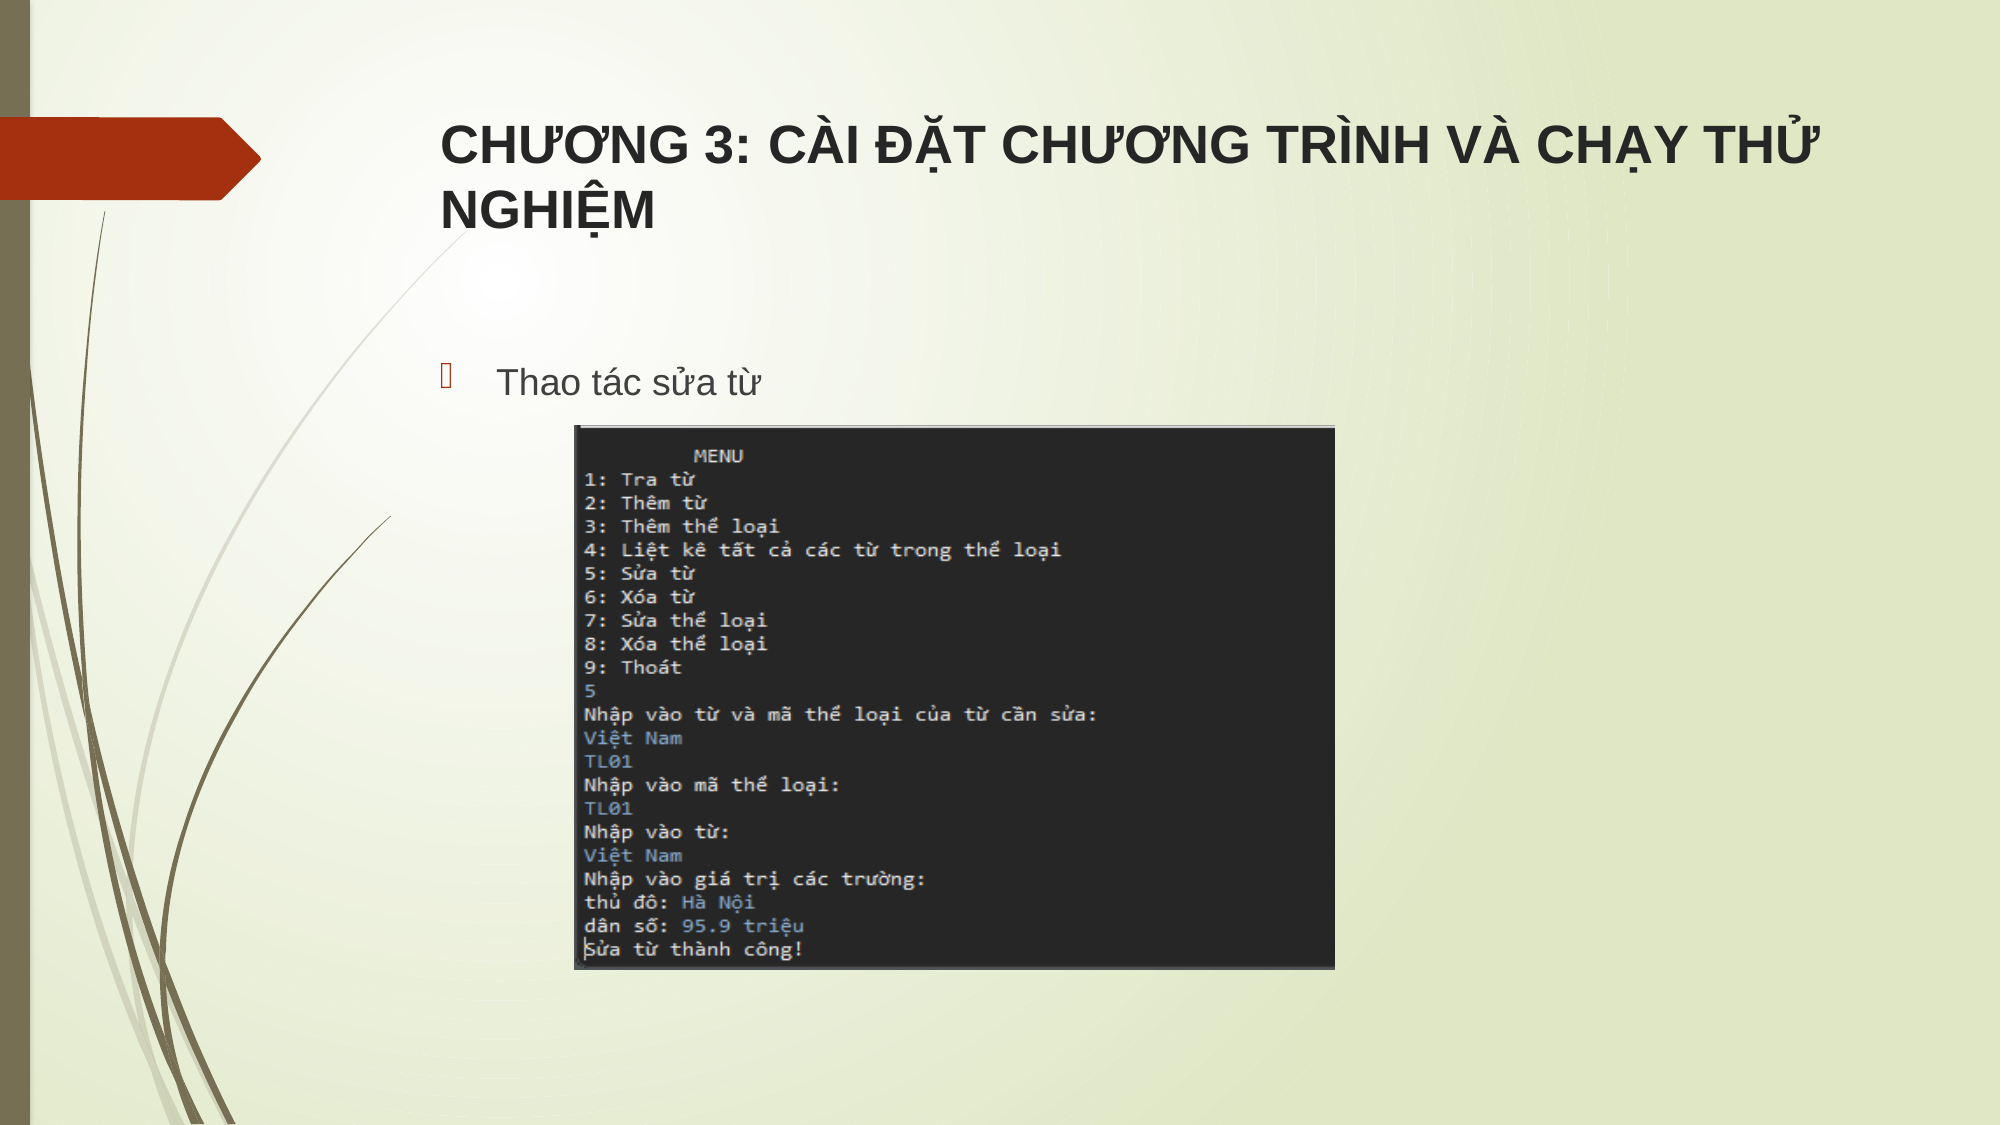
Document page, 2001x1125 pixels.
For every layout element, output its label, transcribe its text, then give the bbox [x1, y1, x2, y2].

picture [574, 425, 1336, 970]
title CHƯƠNG 3: CÀI ĐẶT CHƯƠNG TRÌNH VÀ CHẠY THỬ NGHIỆM [425, 102, 1888, 313]
list Thao tác sửa từ [424, 350, 1888, 970]
